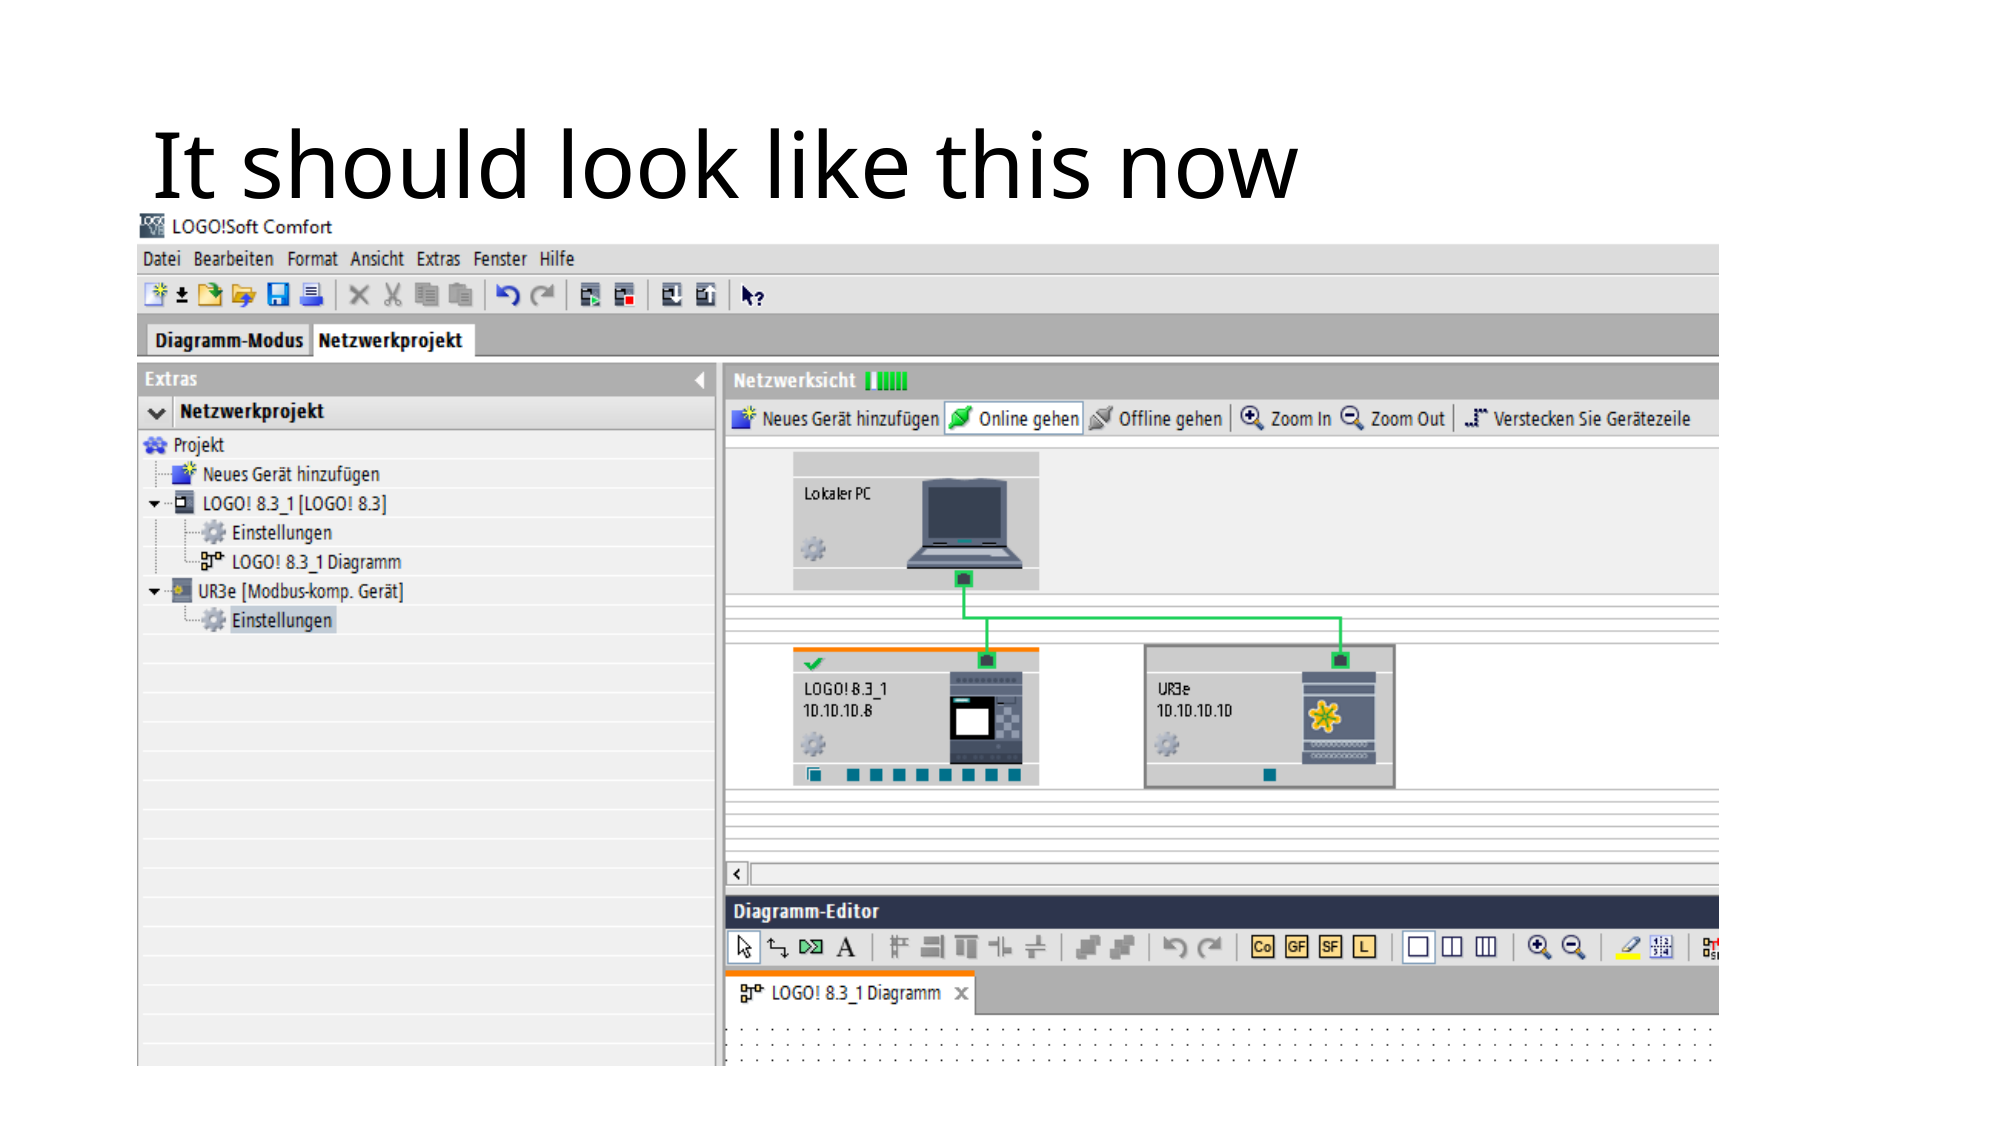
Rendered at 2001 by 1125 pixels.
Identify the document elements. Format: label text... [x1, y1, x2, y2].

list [137, 209, 1719, 1066]
title It should look like this now [137, 59, 1863, 278]
